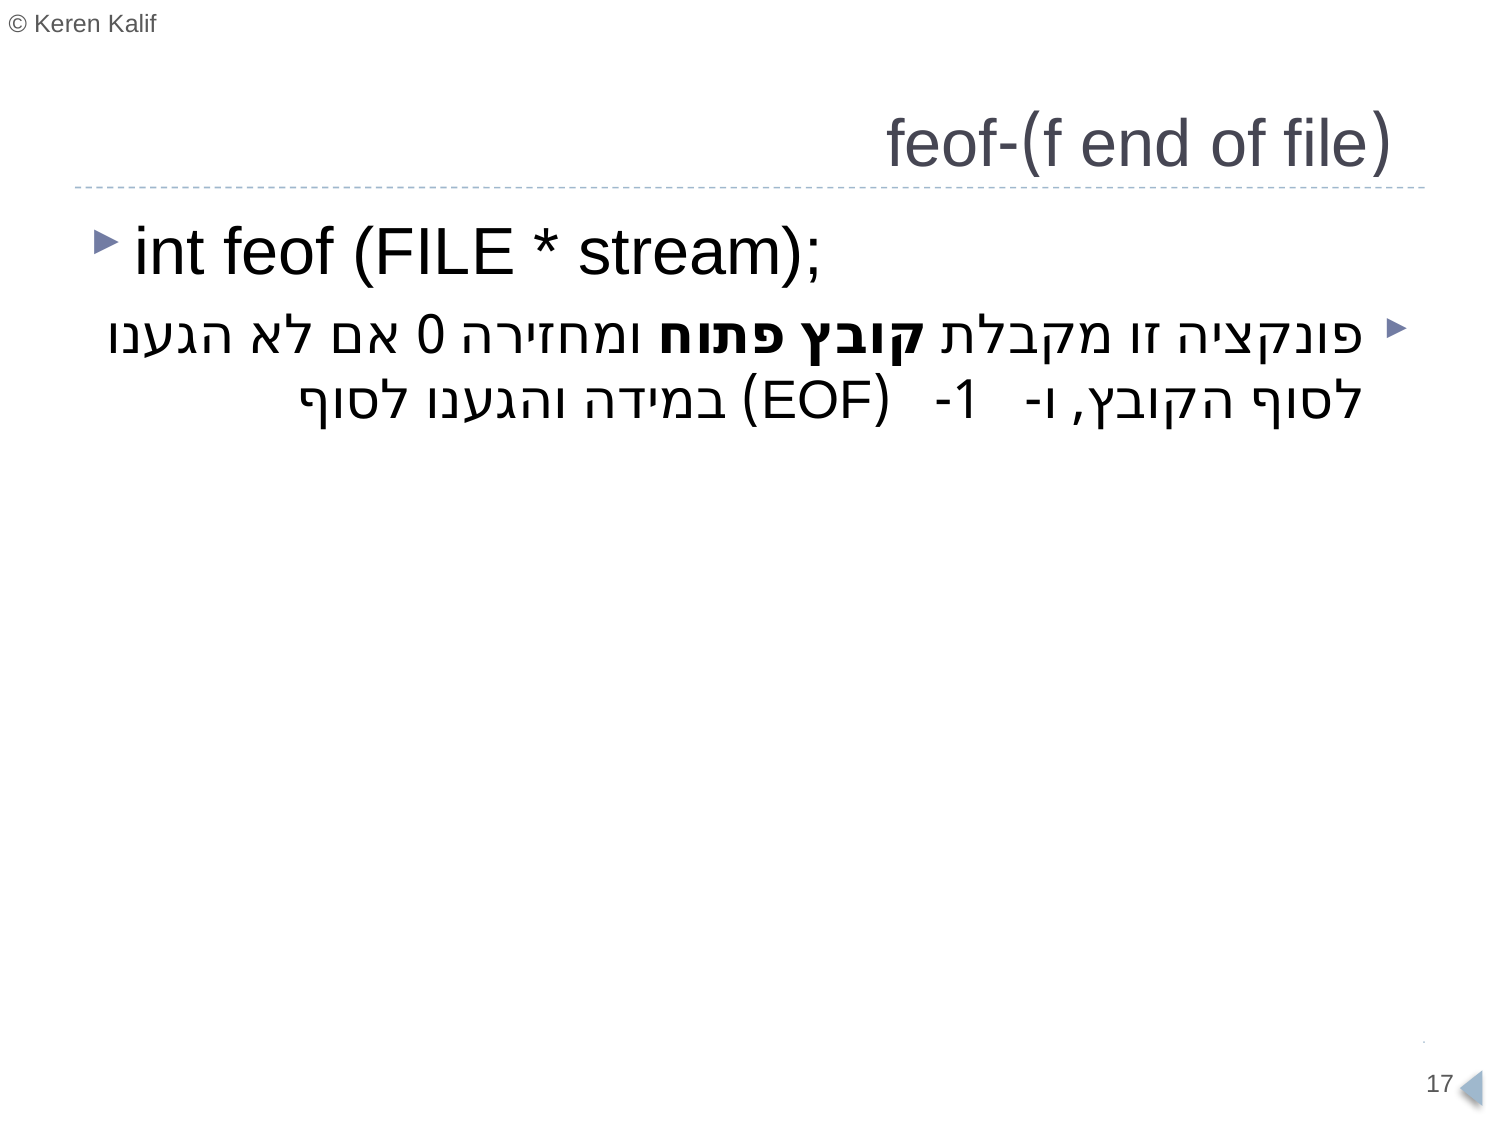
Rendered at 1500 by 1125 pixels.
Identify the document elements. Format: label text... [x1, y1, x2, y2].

title (f end of file)-feof [53, 24, 1425, 188]
list int feof (FILE * stream); פונקציה זו מקבלת קובץ פתוח ומחזירה 0 אם לא הגענו לסוף הקובץ, ו- 1- (EOF) במידה והגענו לסוף [75, 200, 1425, 1010]
